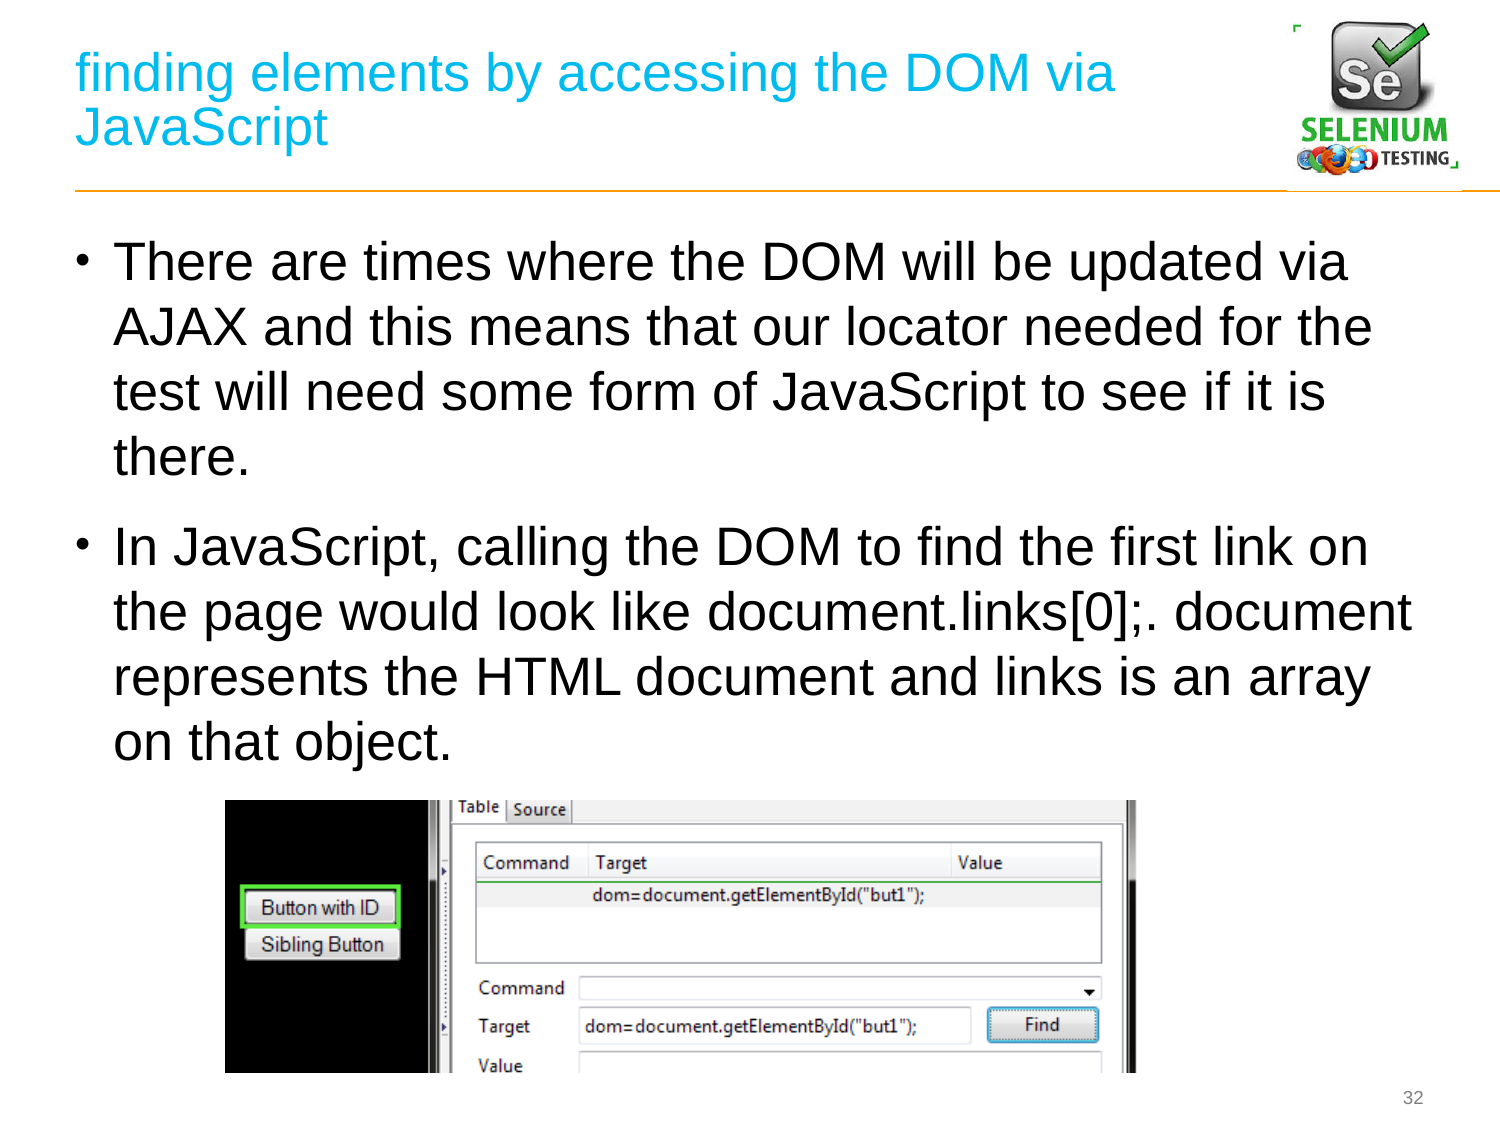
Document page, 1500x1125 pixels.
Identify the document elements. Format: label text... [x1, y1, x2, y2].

picture [1287, 16, 1462, 191]
picture [224, 799, 1137, 1073]
title finding elements by accessing the DOM via JavaScript [75, 27, 1422, 157]
list There are times where the DOM will be updated via AJAX and this means that our locator needed for the test will need some form of JavaScript to see if it is there. In JavaScript, calling the DOM to find the first link on the page would look like document.links[0];. document represents the HTML document and links is an array on that object. [75, 226, 1425, 800]
